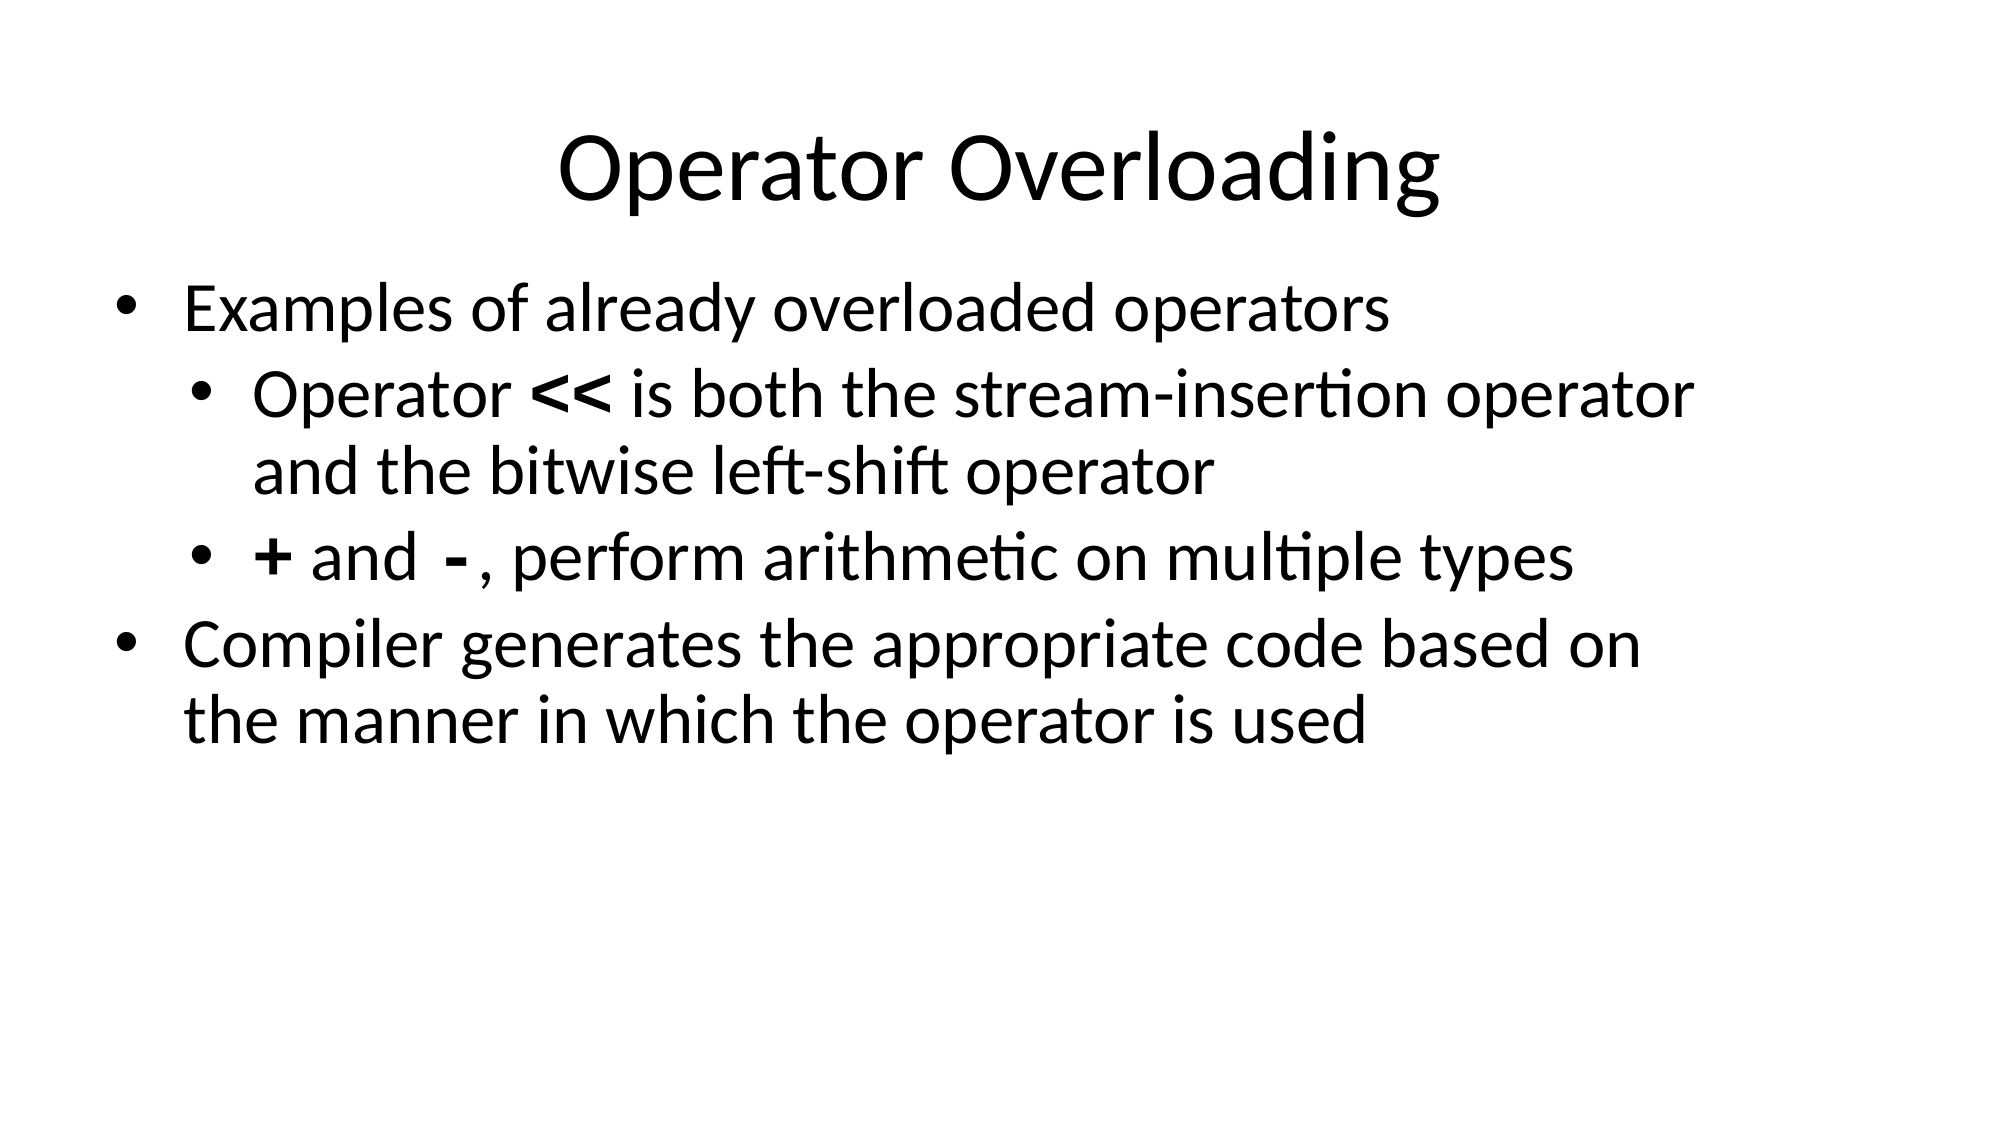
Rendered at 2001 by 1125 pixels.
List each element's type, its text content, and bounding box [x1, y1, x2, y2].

list Examples of already overloaded operators Operator << is both the stream-insertion operator and the bitwise left-shift operator + and -, perform arithmetic on multiple types Compiler generates the appropriate code based on the manner in which the operator is used [24, 262, 1750, 1125]
title Operator Overloading [137, 59, 1863, 278]
